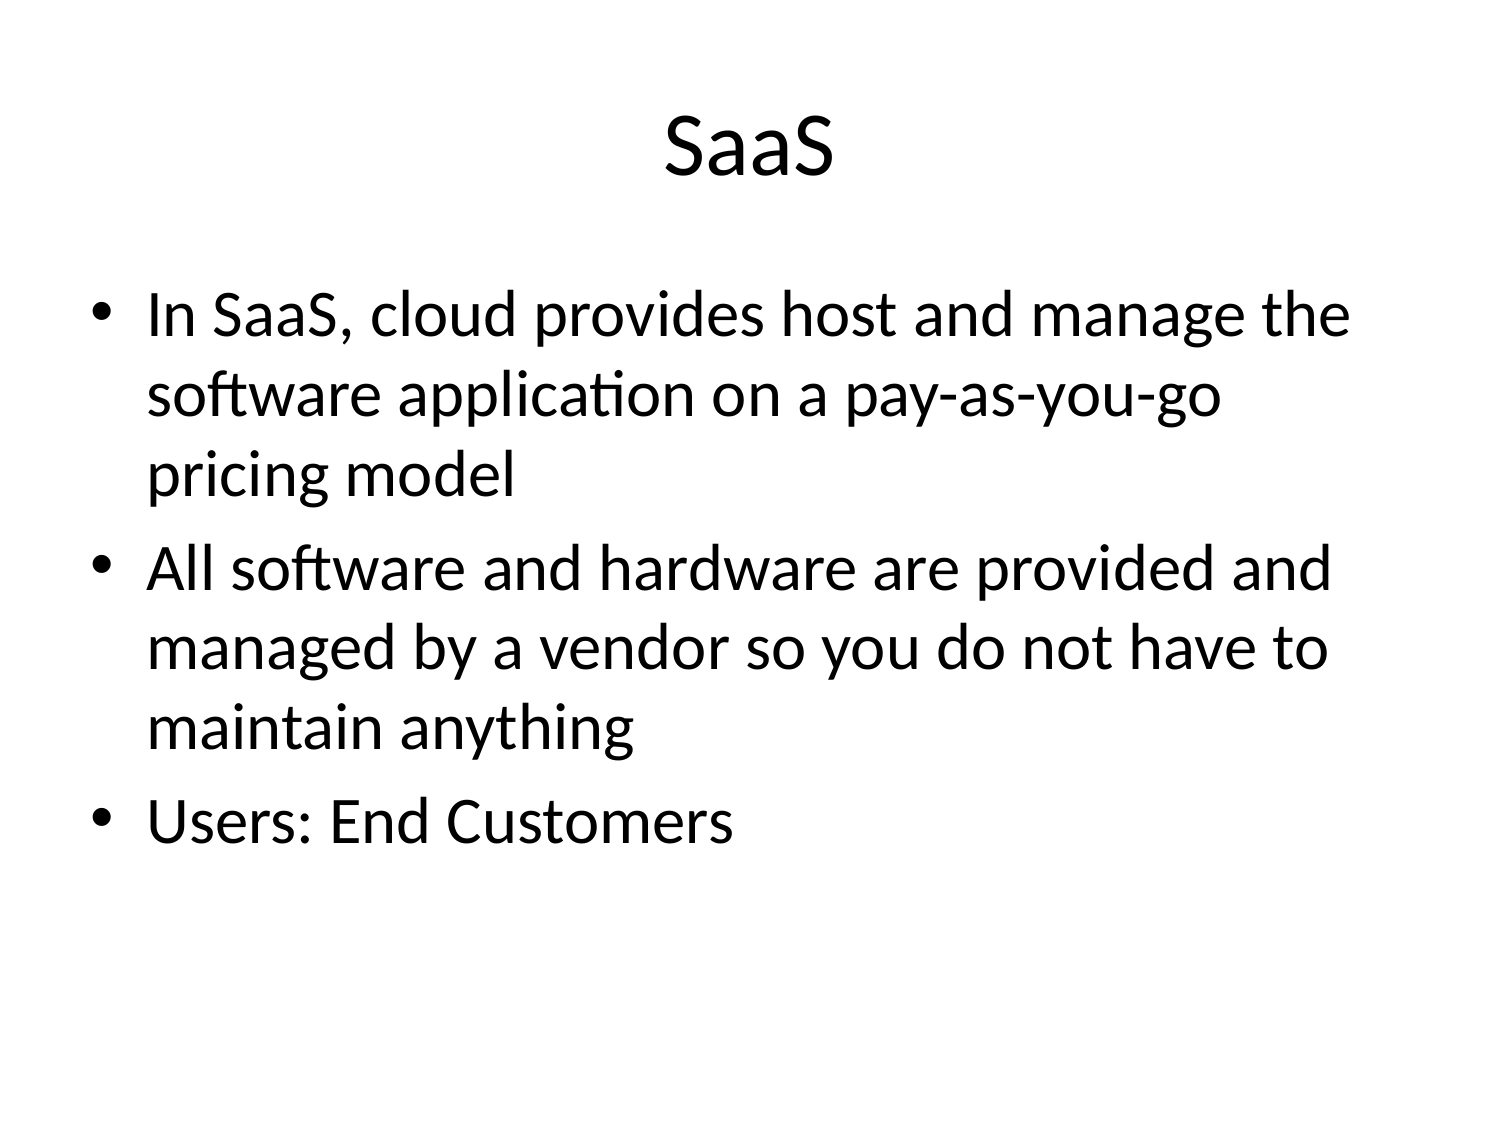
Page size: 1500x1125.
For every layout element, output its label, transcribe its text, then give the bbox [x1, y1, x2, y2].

list In SaaS, cloud provides host and manage the software application on a pay-as-you-go pricing model All software and hardware are provided and managed by a vendor so you do not have to maintain anything Users: End Customers [75, 262, 1425, 1005]
title SaaS [75, 45, 1425, 233]
